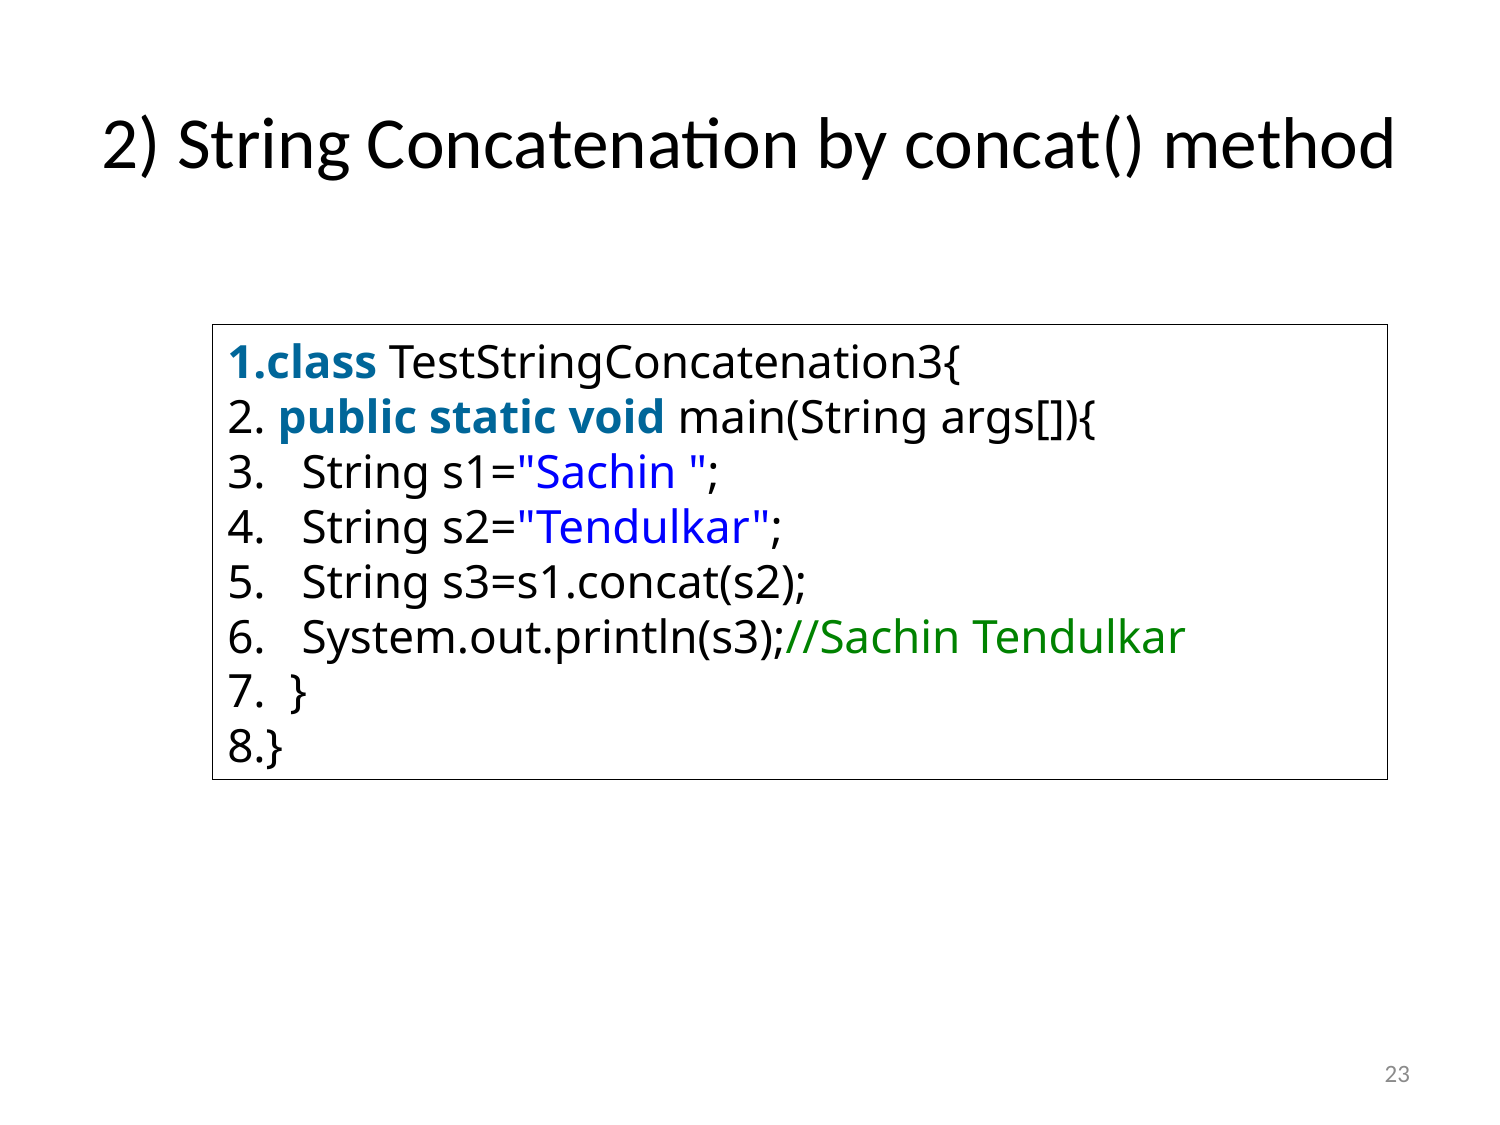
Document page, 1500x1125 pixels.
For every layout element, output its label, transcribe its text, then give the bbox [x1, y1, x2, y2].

slide_number 23 [1074, 1042, 1425, 1103]
title 2) String Concatenation by concat() method [75, 45, 1425, 233]
text_box class TestStringConcatenation3{ public static void main(String args[]){ String s1="Sachin "; String s2="Tendulkar"; String s3=s1.concat(s2); System.out.println(s3);//Sachin Tendulkar } } [212, 324, 1388, 780]
